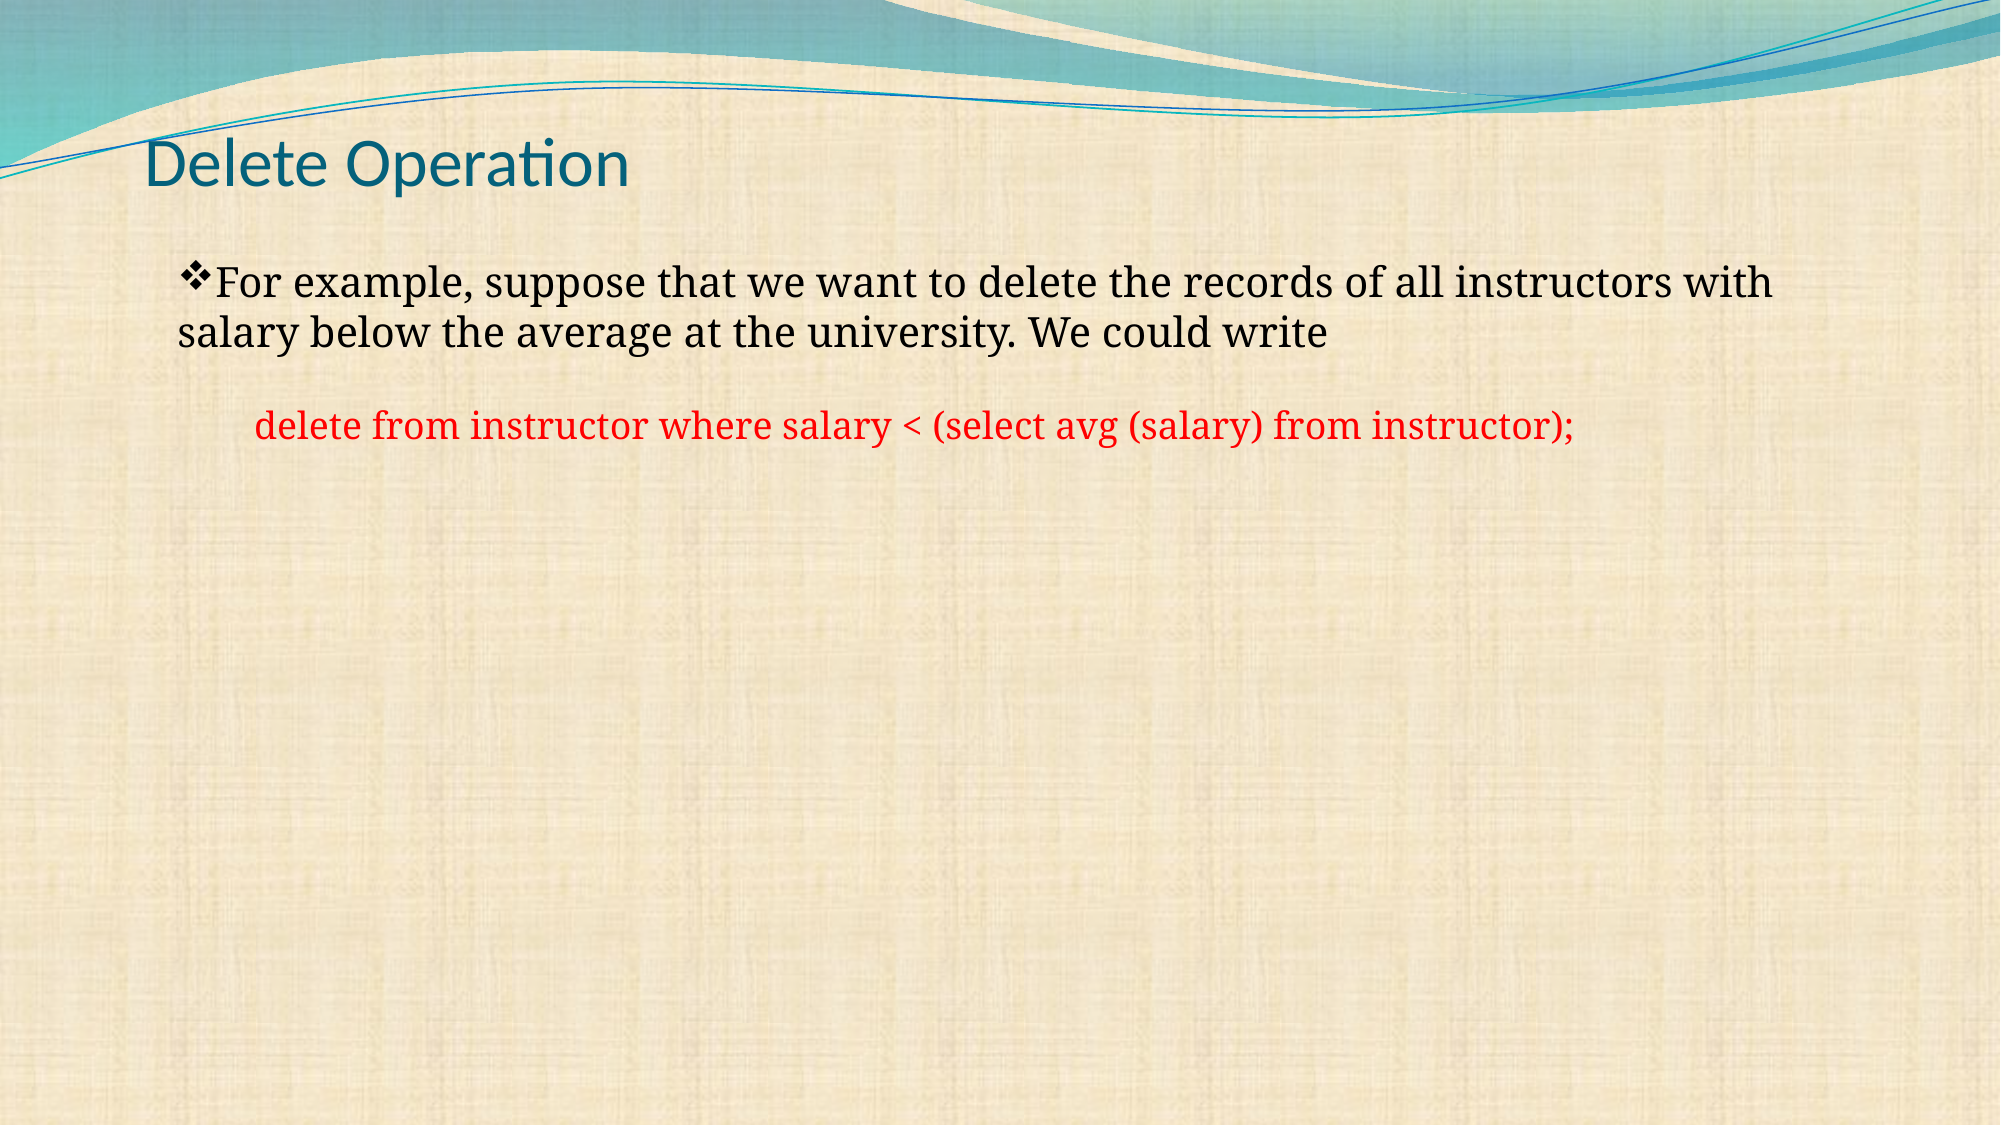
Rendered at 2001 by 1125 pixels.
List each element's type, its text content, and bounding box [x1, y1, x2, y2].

text_box delete from instructor where salary < (select avg (salary) from instructor); [239, 394, 1735, 454]
text_box For example, suppose that we want to delete the records of all instructors with salary below the average at the university. We could write [162, 247, 1850, 363]
title Delete Operation [144, 108, 1289, 200]
